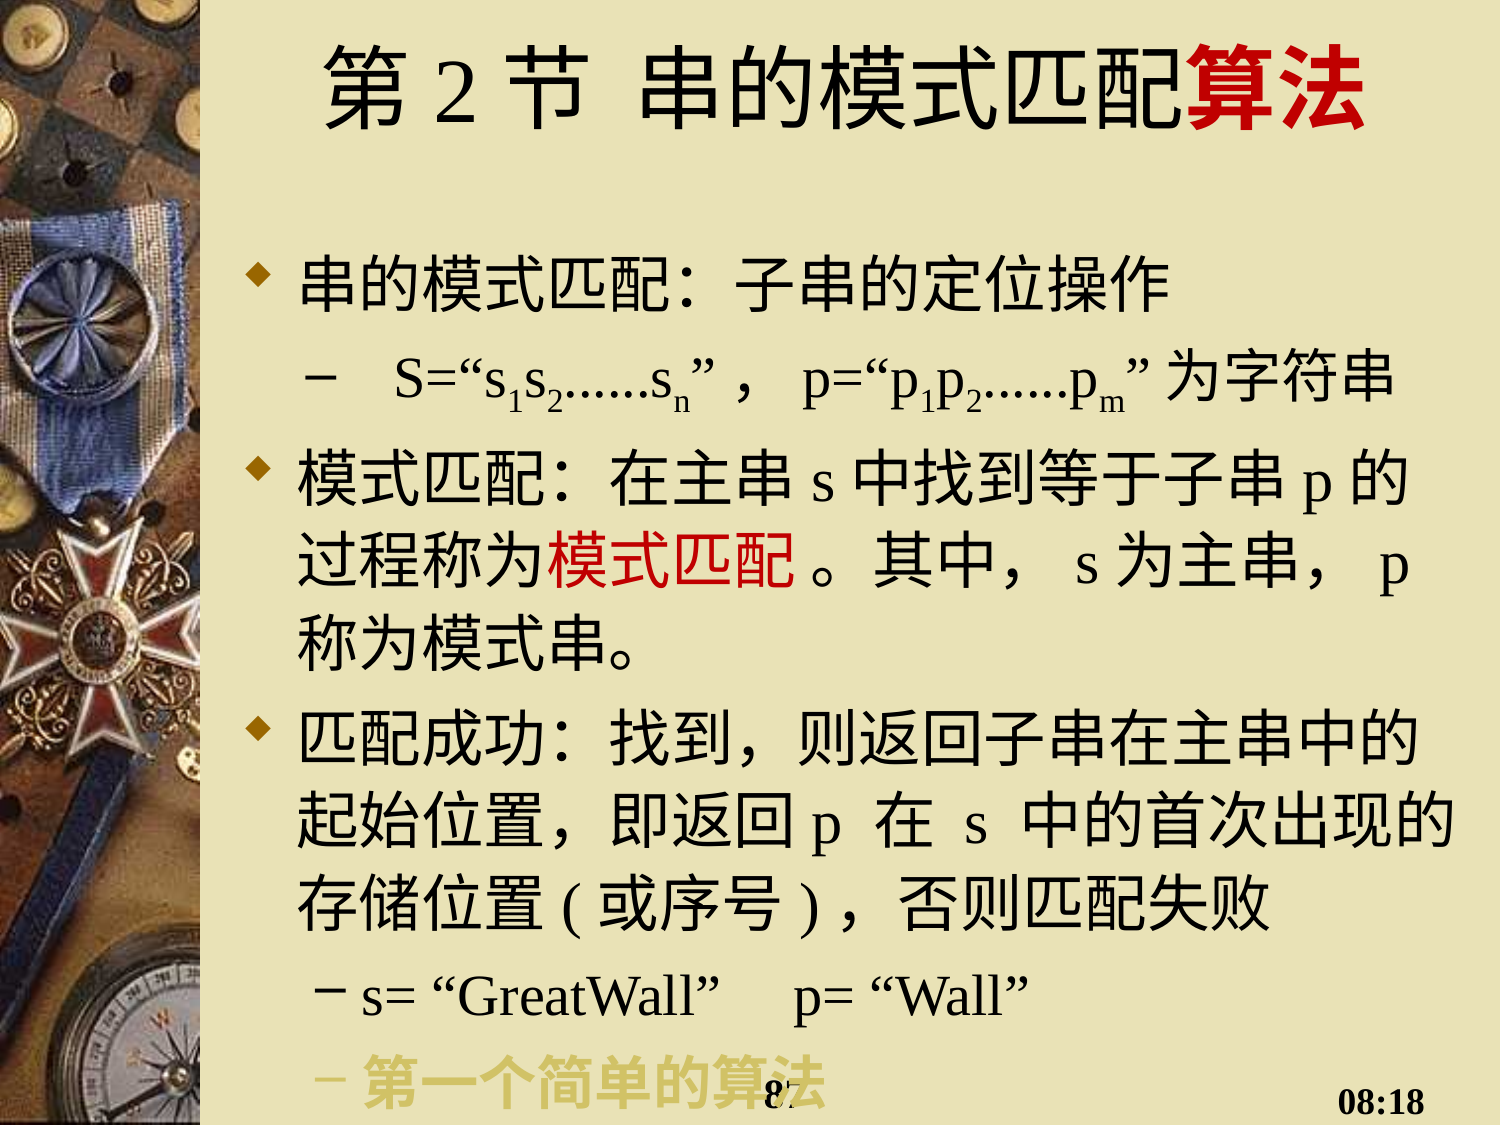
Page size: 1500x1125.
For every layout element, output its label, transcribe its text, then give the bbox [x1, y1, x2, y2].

picture [0, 0, 200, 1125]
list 串的模式匹配：子串的定位操作 S=“s1s2......sn”，p=“p1p2......pm”为字符串 模式匹配：在主串s中找到等于子串p的过程称为模式匹配 。其中，s为主串，p称为模式串。 匹配成功：找到，则返回子串在主串中的起始位置，即返回p 在 s 中的首次出现的存储位置(或序号)，否则匹配失败 s= “GreatWall” p= “Wall” 第一个简单的算法 [225, 230, 1475, 906]
title 第2节 串的模式匹配算法 [225, 0, 1463, 180]
